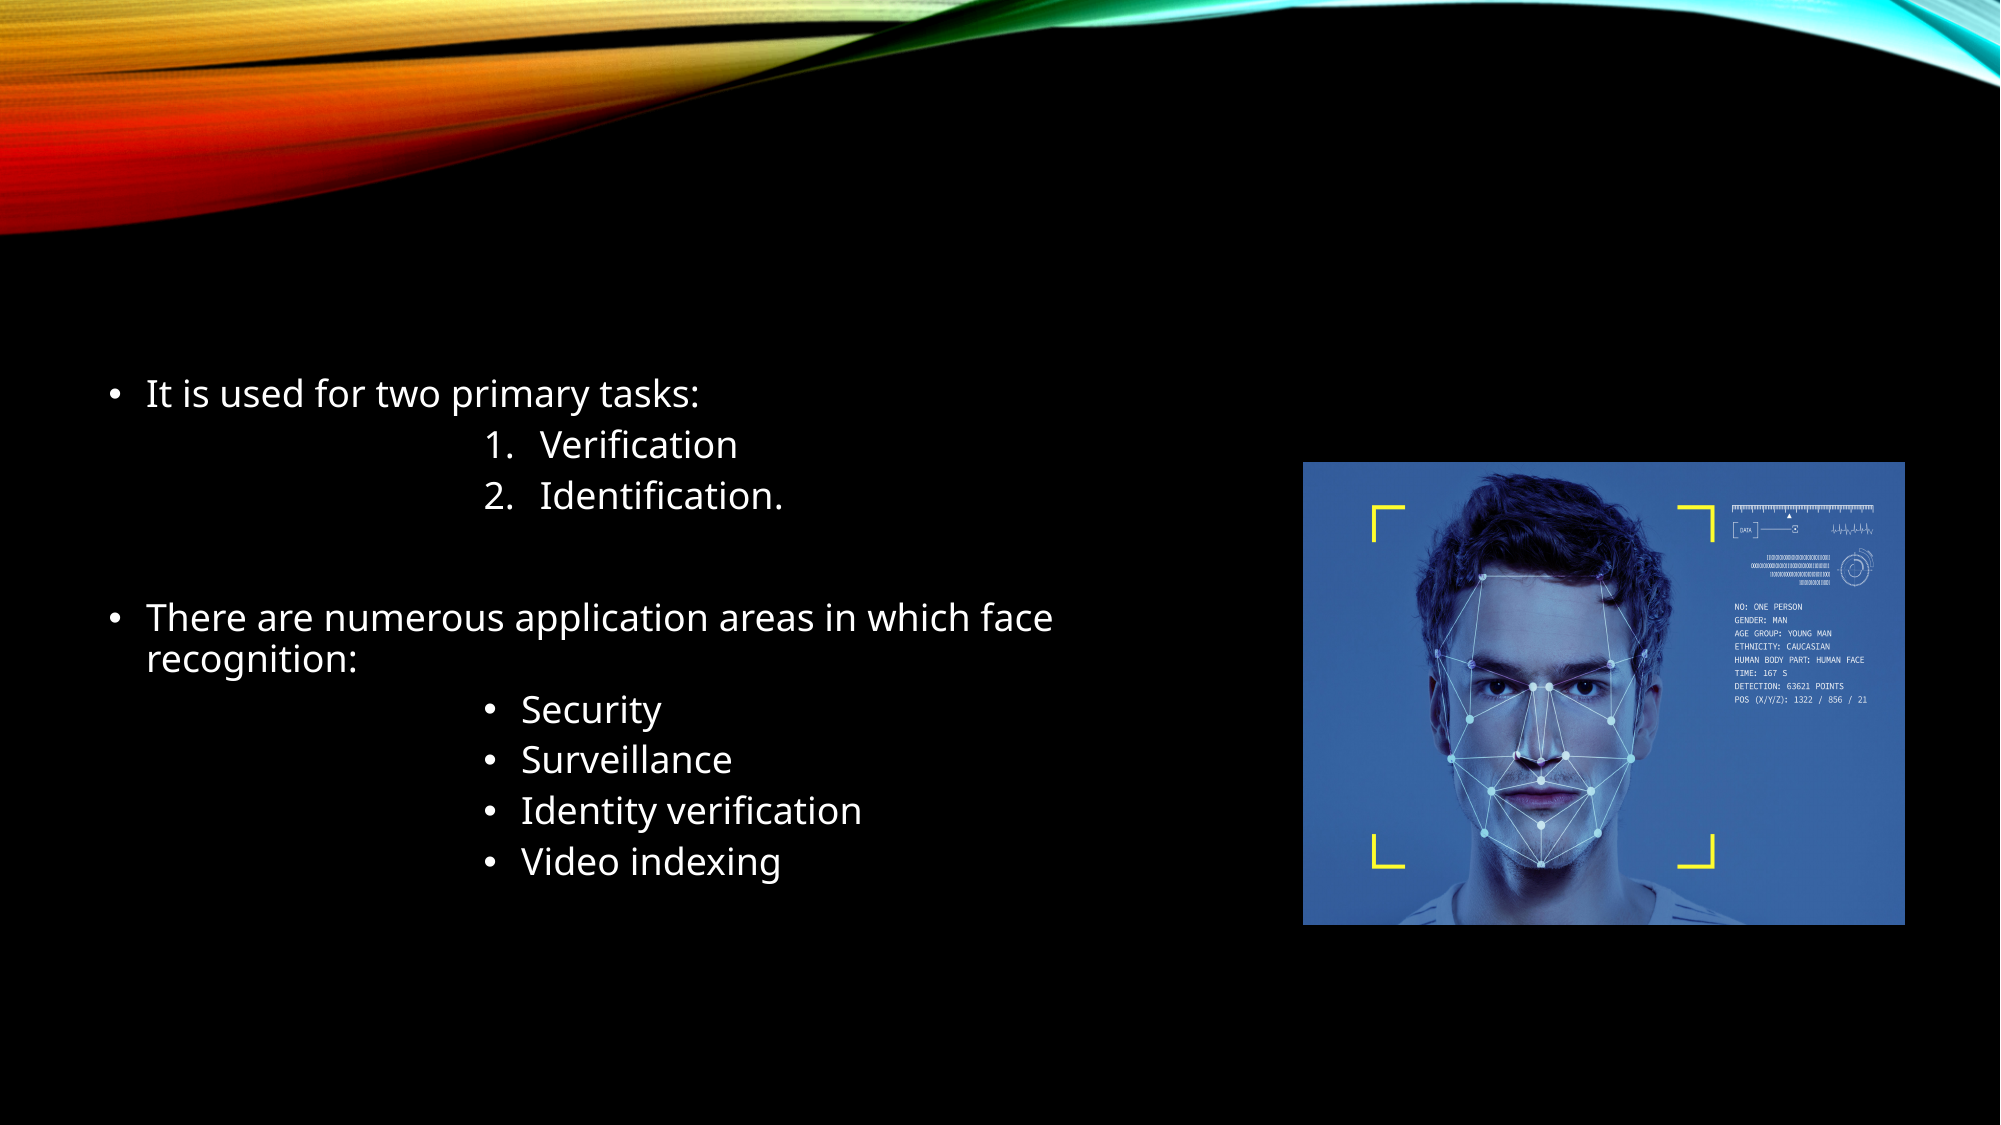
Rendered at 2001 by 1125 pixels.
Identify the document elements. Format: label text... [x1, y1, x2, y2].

list It is used for two primary tasks: Verification Identification. There are numerous application areas in which face recognition: Security Surveillance Identity verification Video indexing [93, 367, 1272, 1028]
picture [1303, 461, 1905, 926]
picture [0, 0, 2000, 237]
